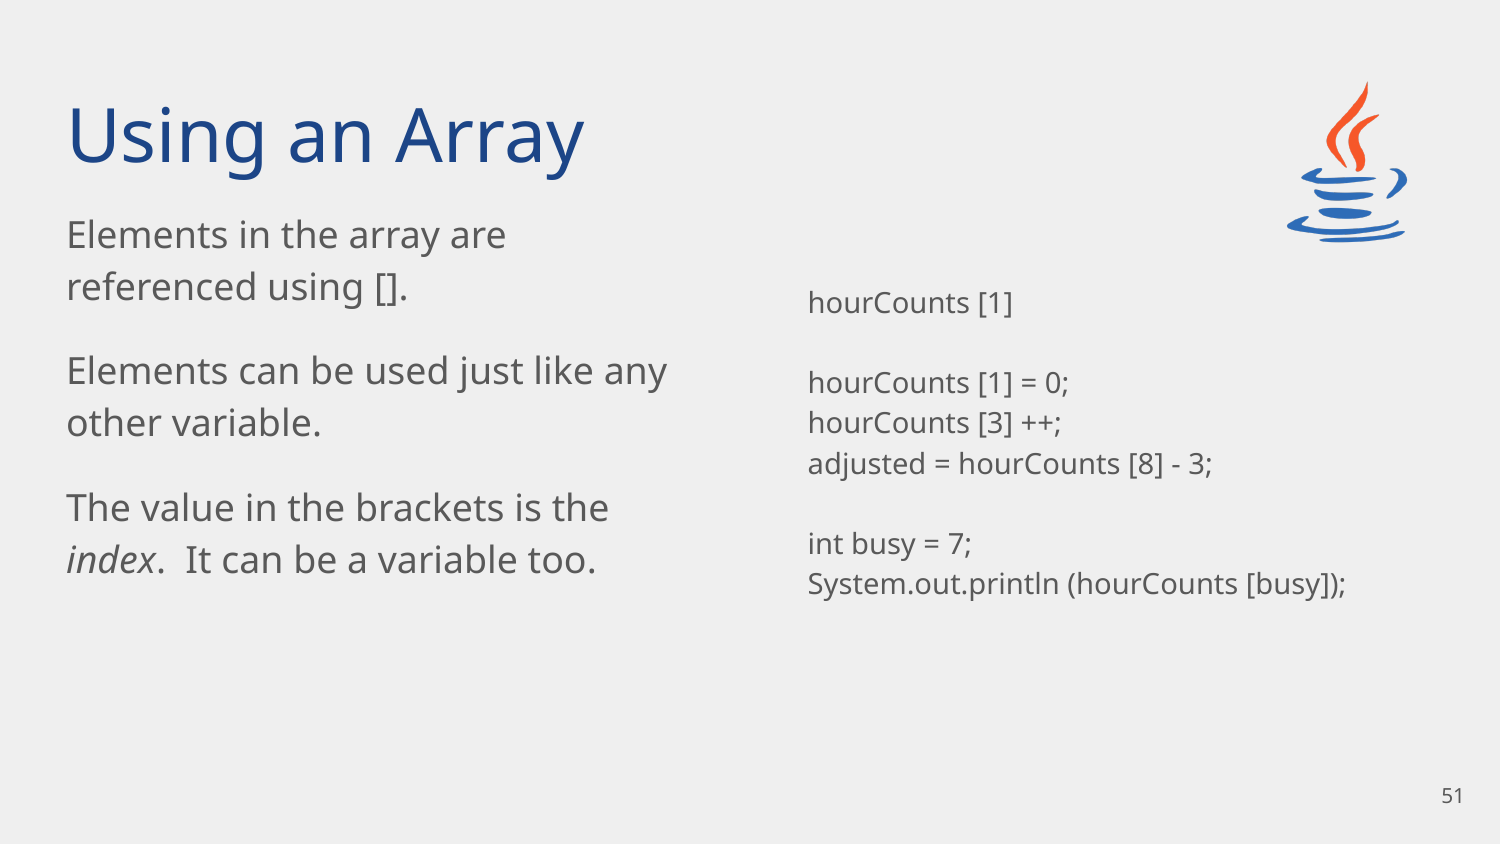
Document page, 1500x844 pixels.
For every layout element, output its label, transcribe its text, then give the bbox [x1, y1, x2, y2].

slide_number ‹#› [1389, 764, 1480, 830]
title Using an Array [51, 72, 1449, 167]
list Elements in the array are referenced using []. Elements can be used just like any other variable. The value in the brackets is the index. It can be a variable too. [51, 189, 708, 750]
list hourCounts [1] hourCounts [1] = 0; hourCounts [3] ++; adjusted = hourCounts [8] - 3; int busy = 7; System.out.println (hourCounts [busy]); [792, 189, 1500, 750]
picture [1261, 167, 1440, 189]
